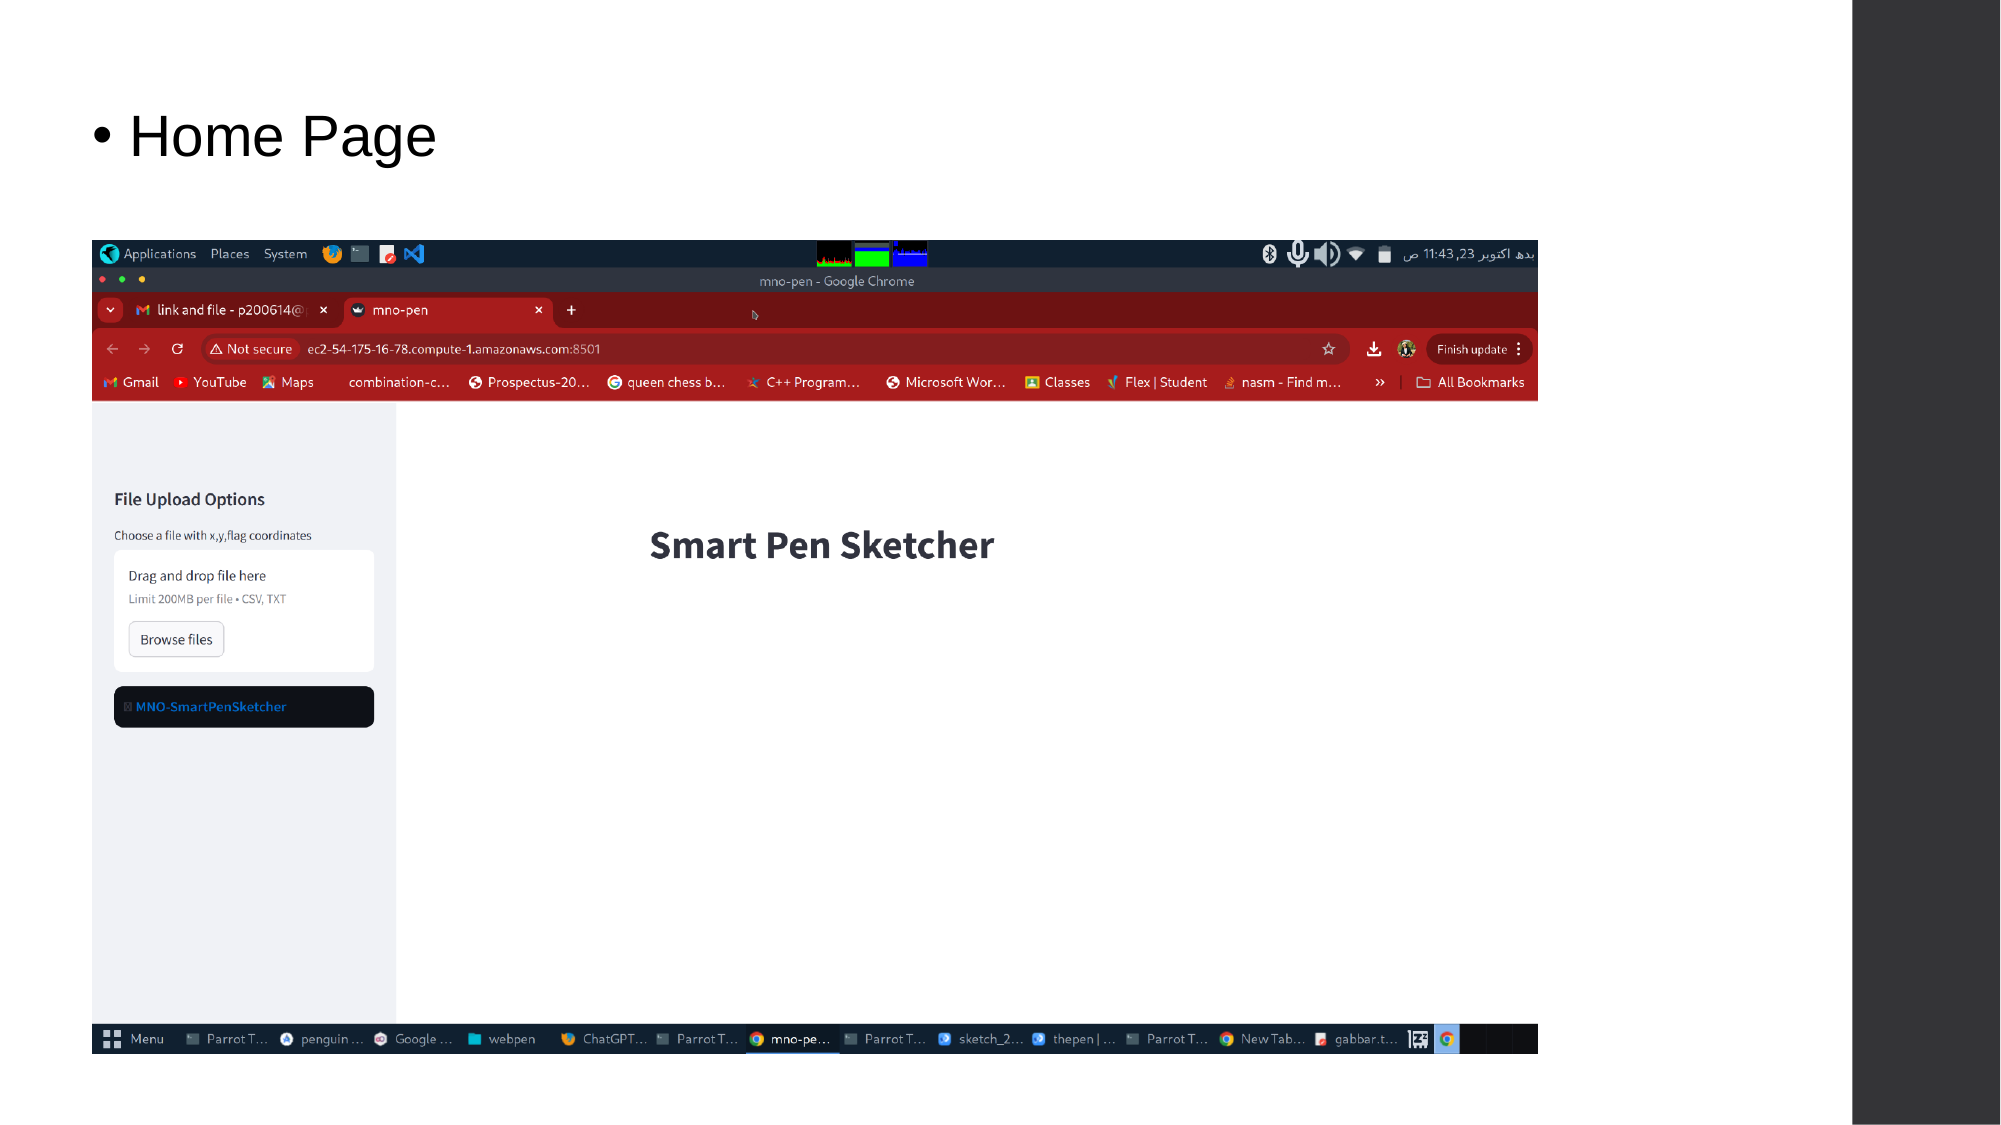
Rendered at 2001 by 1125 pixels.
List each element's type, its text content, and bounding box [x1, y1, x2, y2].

subtitle Home Page [92, 82, 1893, 193]
picture [92, 240, 1539, 1055]
